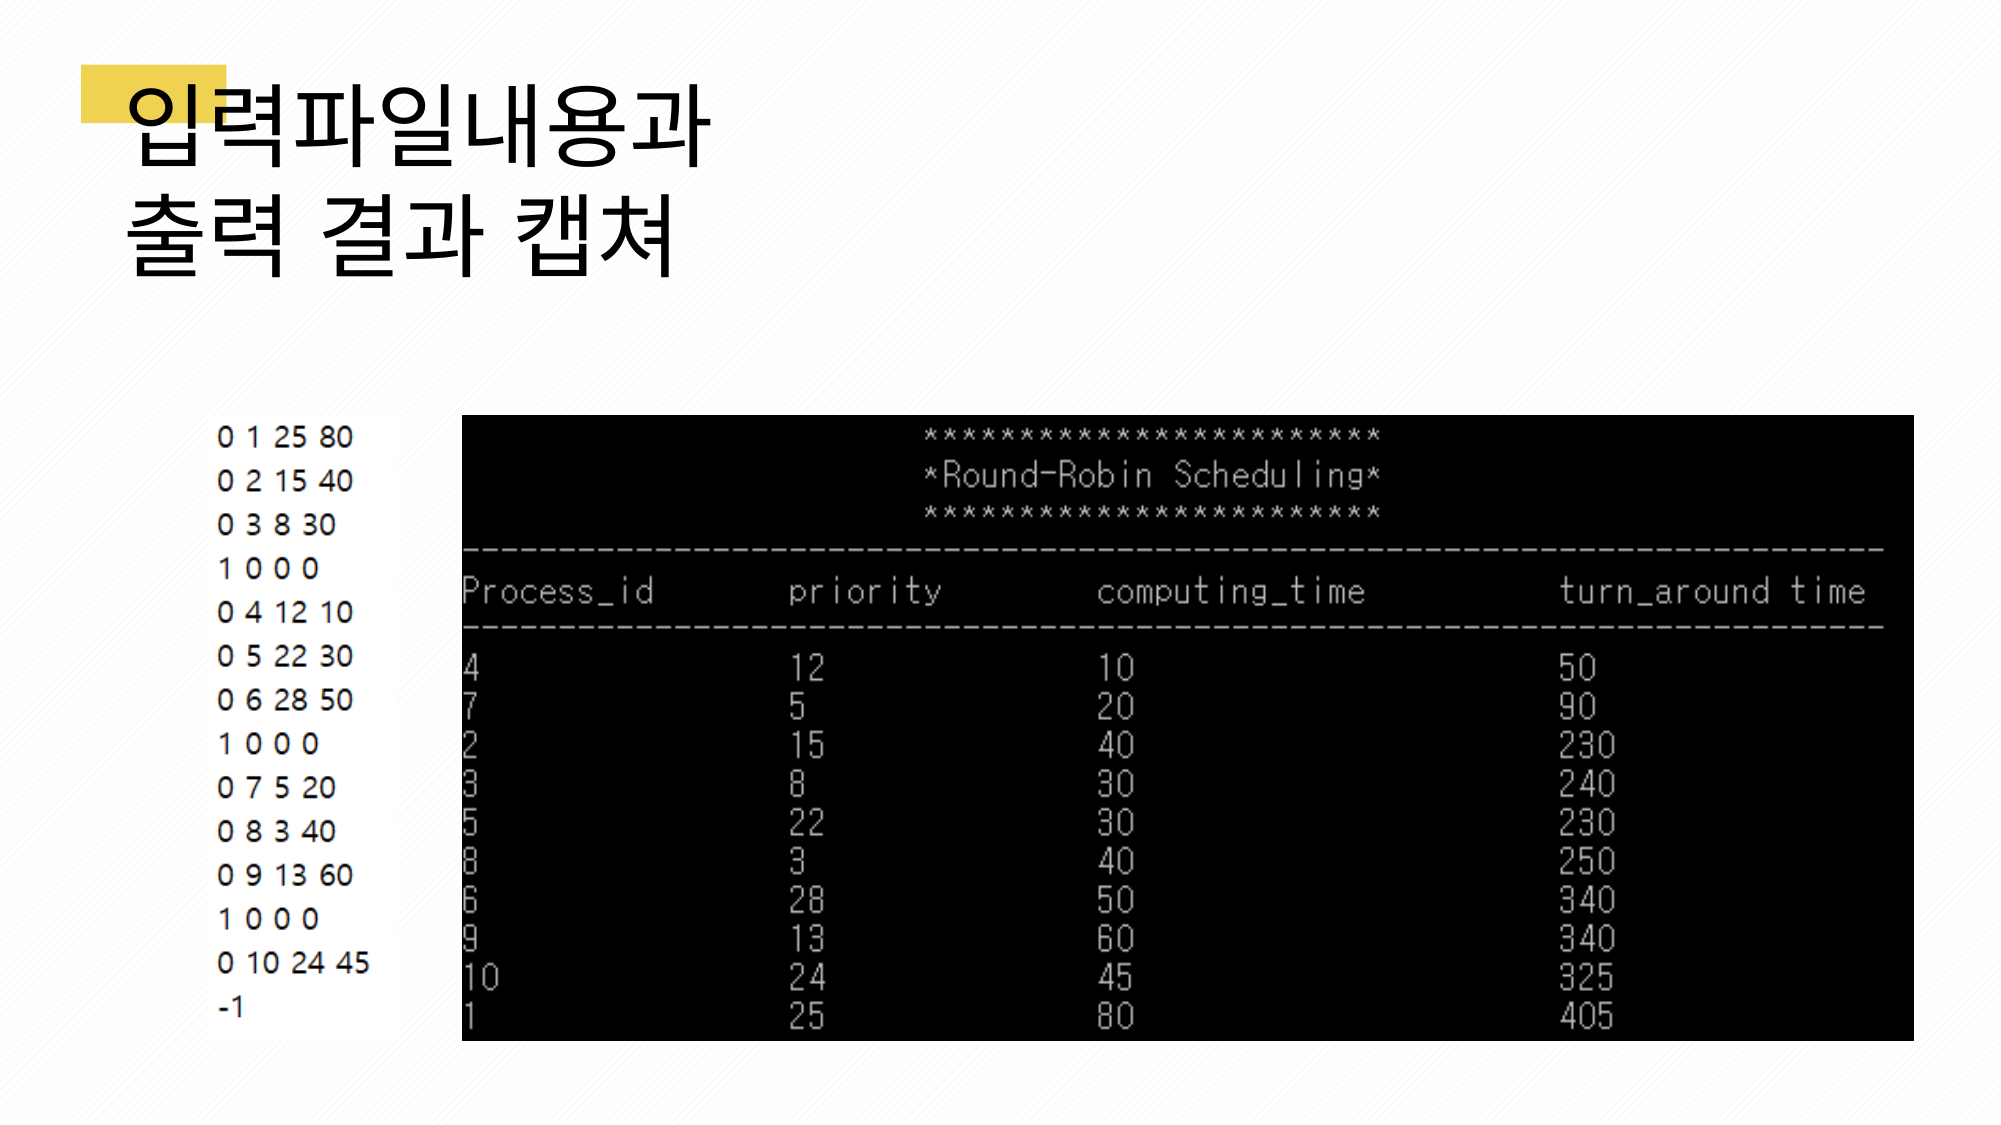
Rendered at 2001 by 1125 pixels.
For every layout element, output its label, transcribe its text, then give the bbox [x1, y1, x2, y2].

text_box [80, 64, 108, 124]
picture [462, 415, 1914, 1041]
text_box 입력파일내용과 출력 결과 캡쳐 [108, 61, 818, 296]
picture [211, 415, 396, 1041]
